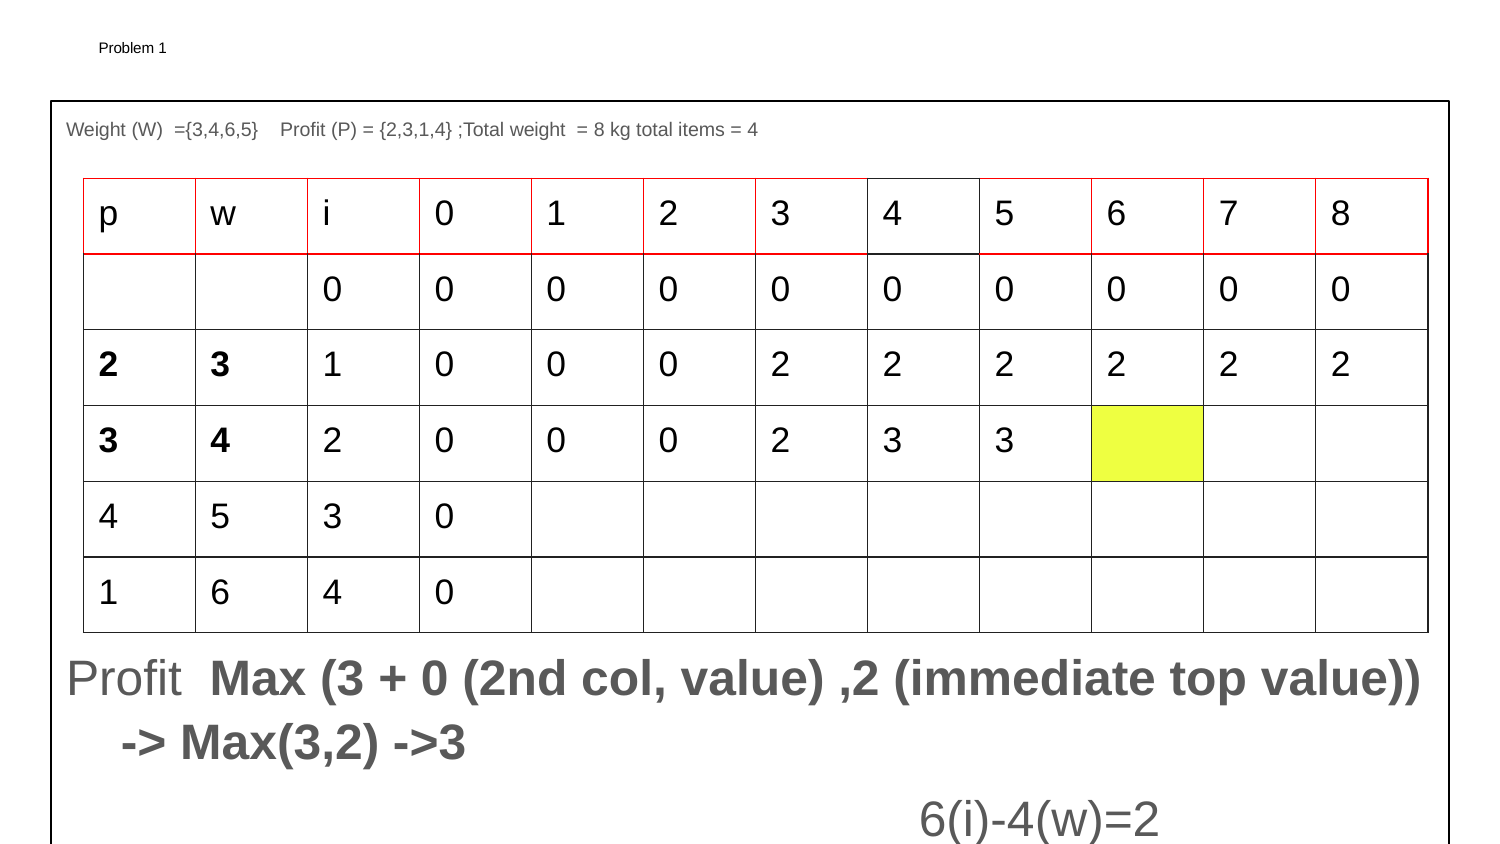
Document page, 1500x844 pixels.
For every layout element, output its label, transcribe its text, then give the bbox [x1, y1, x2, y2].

table_cell 0 [420, 330, 531, 405]
table_cell 0 [308, 255, 419, 329]
table_cell 6 [196, 558, 307, 632]
table_cell 2 [1204, 330, 1315, 405]
table_cell [1092, 482, 1203, 556]
table_cell 2 [868, 330, 979, 405]
table_header 0 [420, 179, 531, 253]
table_cell 0 [420, 482, 531, 556]
table_cell [1316, 482, 1427, 556]
table_header 3 [756, 179, 867, 253]
table_cell 0 [644, 406, 755, 481]
table_cell 2 [756, 330, 867, 405]
table_cell [84, 255, 195, 329]
table_cell [196, 255, 307, 329]
table_cell [1092, 406, 1203, 481]
table_cell [532, 482, 643, 556]
table_cell [980, 558, 1091, 632]
table_cell 1 [308, 330, 419, 405]
table_cell [644, 482, 755, 556]
table_cell [868, 558, 979, 632]
table_cell 5 [196, 482, 307, 556]
table_cell 2 [980, 330, 1091, 405]
table_header 7 [1204, 179, 1315, 253]
table_header 5 [980, 179, 1091, 253]
table_cell 2 [308, 406, 419, 481]
table_header 6 [1092, 179, 1203, 253]
table_header 4 [868, 179, 979, 253]
table_cell 0 [420, 255, 531, 329]
table_cell 0 [532, 406, 643, 481]
table_cell 0 [980, 255, 1091, 329]
table_cell [1316, 406, 1427, 481]
table_header i [308, 179, 419, 253]
table_cell 0 [644, 330, 755, 405]
table_cell [756, 482, 867, 556]
table_cell 0 [532, 255, 643, 329]
title Problem 1 [83, 24, 1482, 72]
table_header p [84, 179, 195, 253]
table_cell 0 [420, 406, 531, 481]
table_header 1 [532, 179, 643, 253]
table_header w [196, 179, 307, 253]
table_cell 4 [84, 482, 195, 556]
table_cell [980, 482, 1091, 556]
table_cell 3 [868, 406, 979, 481]
table_cell 3 [308, 482, 419, 556]
table_cell 0 [868, 255, 979, 329]
table_cell [1316, 558, 1427, 632]
table_cell 0 [1316, 255, 1427, 329]
table_cell 0 [420, 558, 531, 632]
table_cell 2 [84, 330, 195, 405]
table_cell 4 [308, 558, 419, 632]
table_cell 2 [1092, 330, 1203, 405]
table_cell 0 [1204, 255, 1315, 329]
table_cell 3 [196, 330, 307, 405]
list Weight (W) ={3,4,6,5} Profit (P) = {2,3,1,4} ;Total weight = 8 kg total items = 4 Profit Max (3 + 0 (2nd col, value) ,2 (immediate top value)) -> Max(3,2) ->3 6(i)-4(w)=2 [51, 100, 1449, 844]
table_cell [1092, 558, 1203, 632]
table_cell 1 [84, 558, 195, 632]
table_cell 0 [1092, 255, 1203, 329]
table_header 2 [644, 179, 755, 253]
table_cell [644, 558, 755, 632]
table_cell 0 [644, 255, 755, 329]
table_cell [1204, 406, 1315, 481]
table_cell [1204, 558, 1315, 632]
table_cell 2 [756, 406, 867, 481]
table_header 8 [1316, 179, 1427, 253]
table_cell [756, 558, 867, 632]
table_cell [532, 558, 643, 632]
table_cell 4 [196, 406, 307, 481]
table_cell 2 [1316, 330, 1427, 405]
table_cell 0 [756, 255, 867, 329]
table_cell 3 [980, 406, 1091, 481]
table_cell 0 [532, 330, 643, 405]
table_cell [1204, 482, 1315, 556]
table_cell [868, 482, 979, 556]
table_cell 3 [84, 406, 195, 481]
